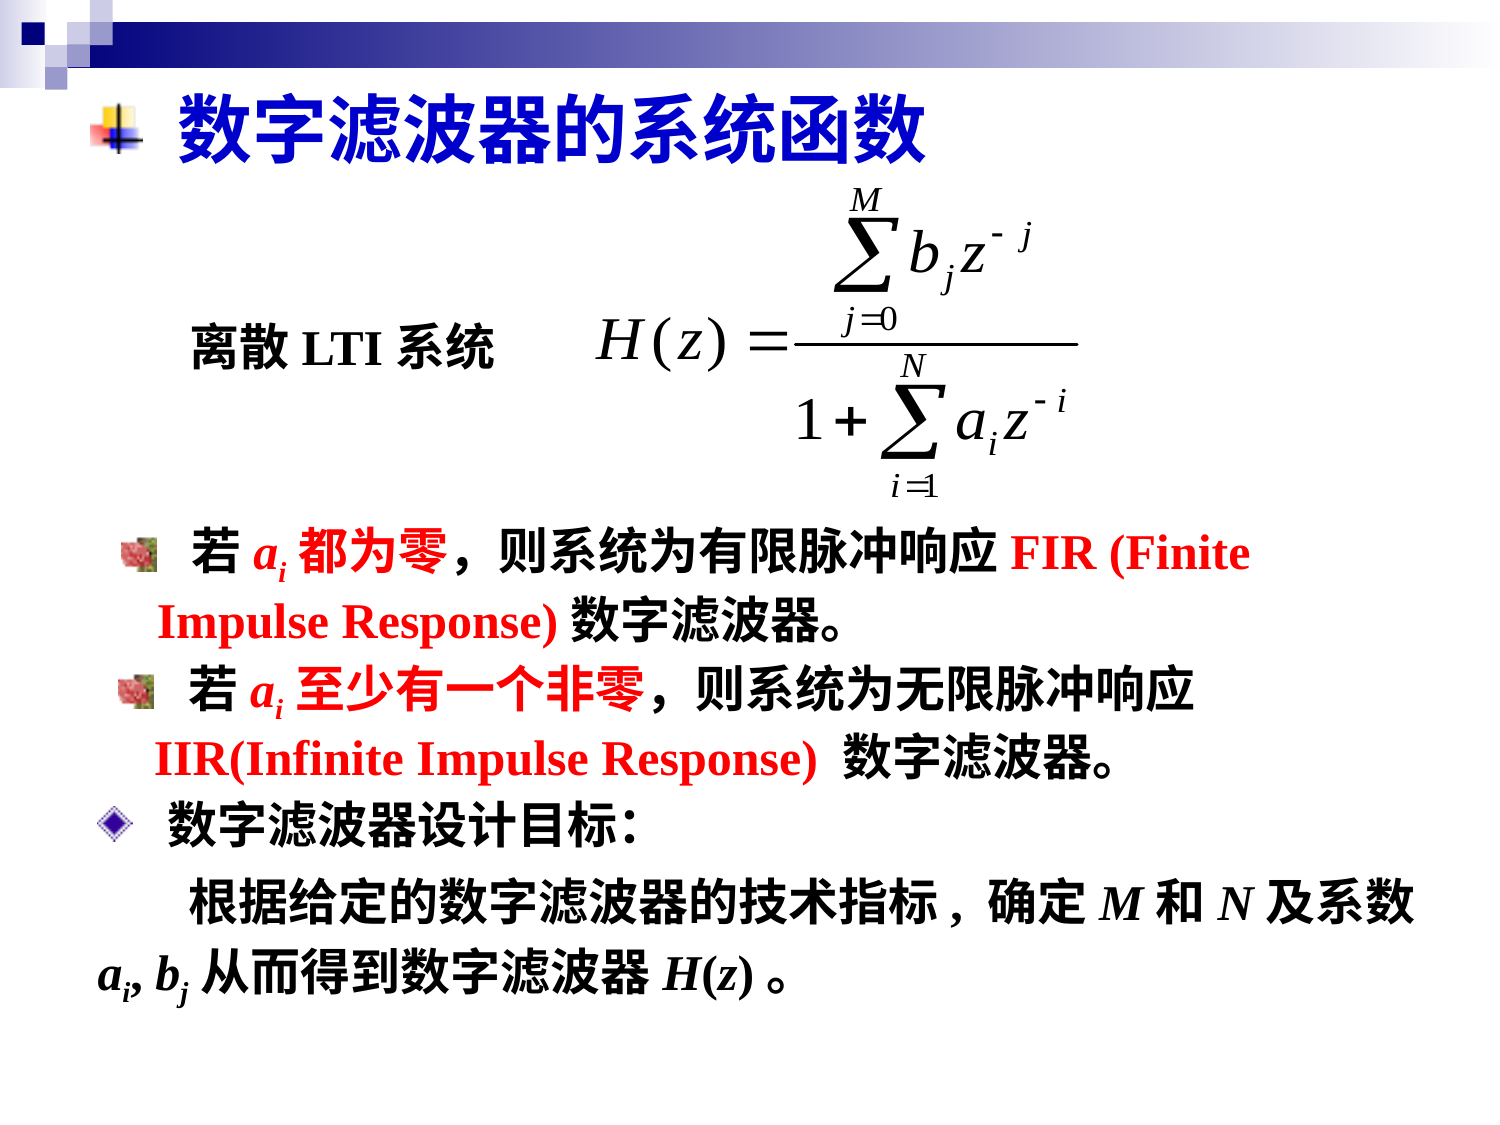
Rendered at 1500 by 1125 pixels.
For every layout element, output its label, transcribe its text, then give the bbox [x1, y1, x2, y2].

picture [97, 806, 133, 842]
picture [118, 673, 154, 709]
text_box 数字滤波器设计目标： 根据给定的数字滤波器的技术指标, 确定M和N及系数ai, bj从而得到数字滤波器H(z)。 [82, 777, 1443, 1016]
title 数字滤波器的系统函数 [75, 75, 1425, 300]
text_box 若ai都为零，则系统为有限脉冲响应FIR (Finite Impulse Response)数字滤波器。 [106, 512, 1414, 649]
picture [121, 536, 157, 572]
picture [90, 101, 143, 154]
text_box 若ai至少有一个非零，则系统为无限脉冲响应IIR(Infinite Impulse Response) 数字滤波器。 [103, 649, 1463, 793]
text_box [174, 172, 1089, 512]
